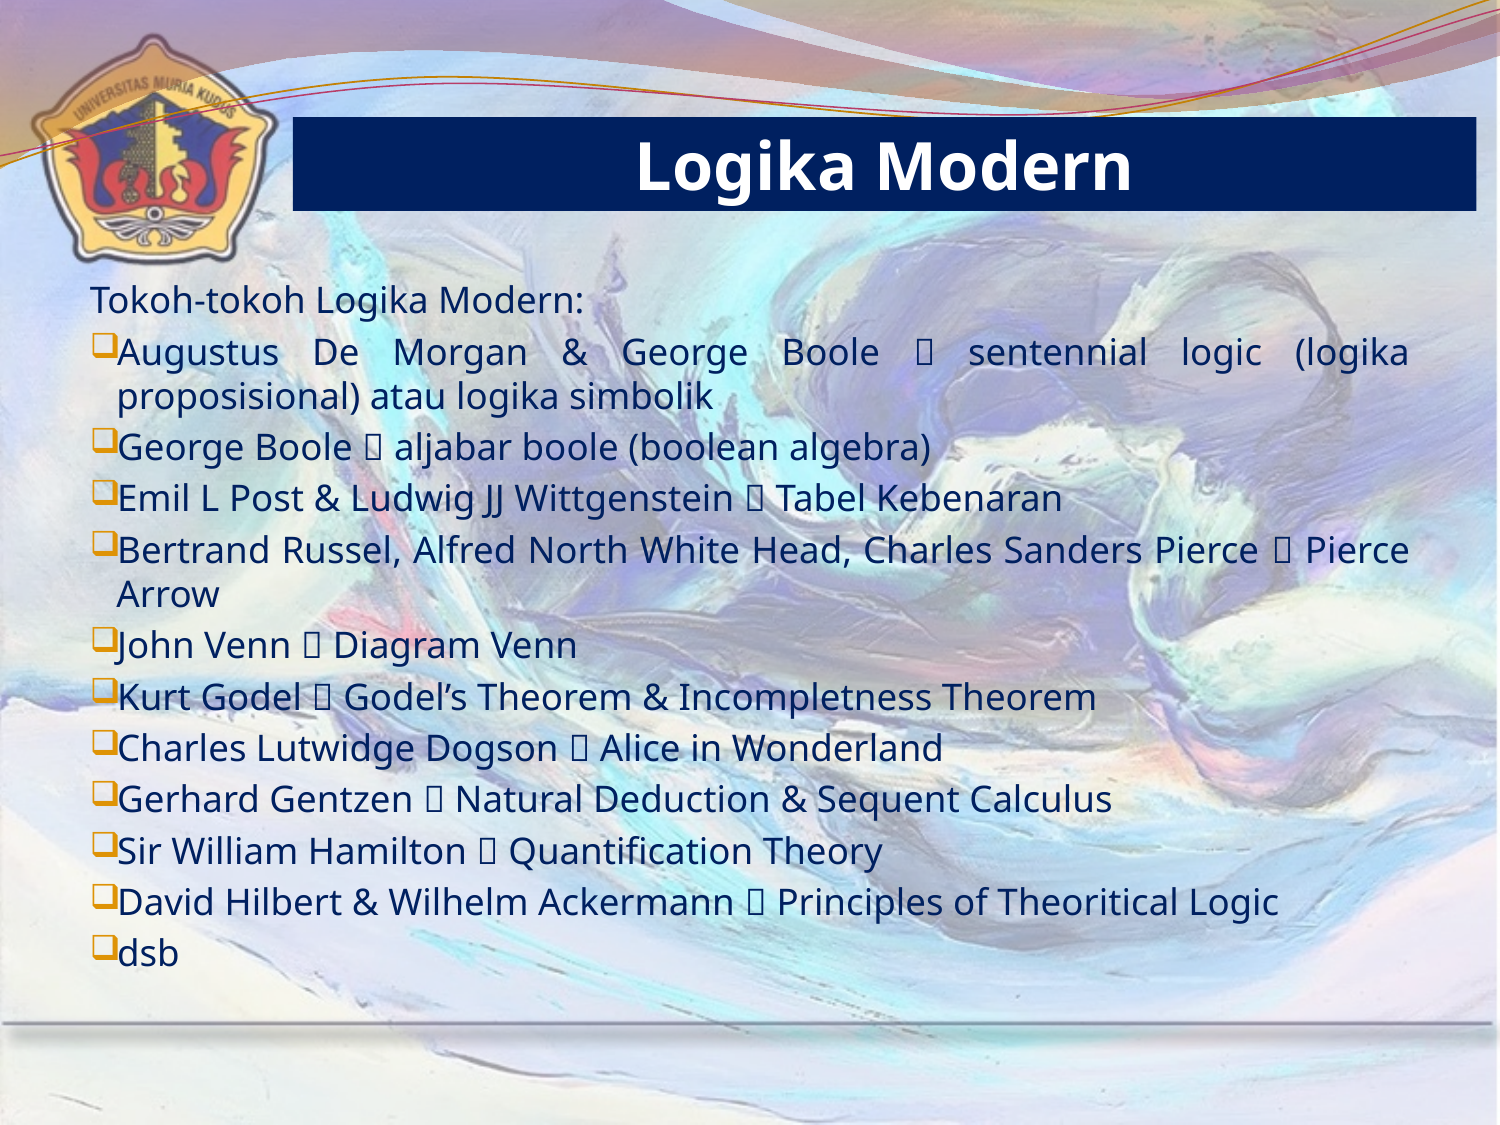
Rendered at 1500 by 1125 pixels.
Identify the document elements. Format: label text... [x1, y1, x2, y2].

list Tokoh-tokoh Logika Modern: Augustus De Morgan & George Boole  sentennial logic (logika proposisional) atau logika simbolik George Boole  aljabar boole (boolean algebra) Emil L Post & Ludwig JJ Wittgenstein  Tabel Kebenaran Bertrand Russel, Alfred North White Head, Charles Sanders Pierce  Pierce Arrow John Venn  Diagram Venn Kurt Godel  Godel’s Theorem & Incompletness Theorem Charles Lutwidge Dogson  Alice in Wonderland Gerhard Gentzen  Natural Deduction & Sequent Calculus Sir William Hamilton  Quantification Theory David Hilbert & Wilhelm Ackermann  Principles of Theoritical Logic dsb [75, 269, 1425, 985]
text_box Logika Modern [290, 114, 1480, 214]
